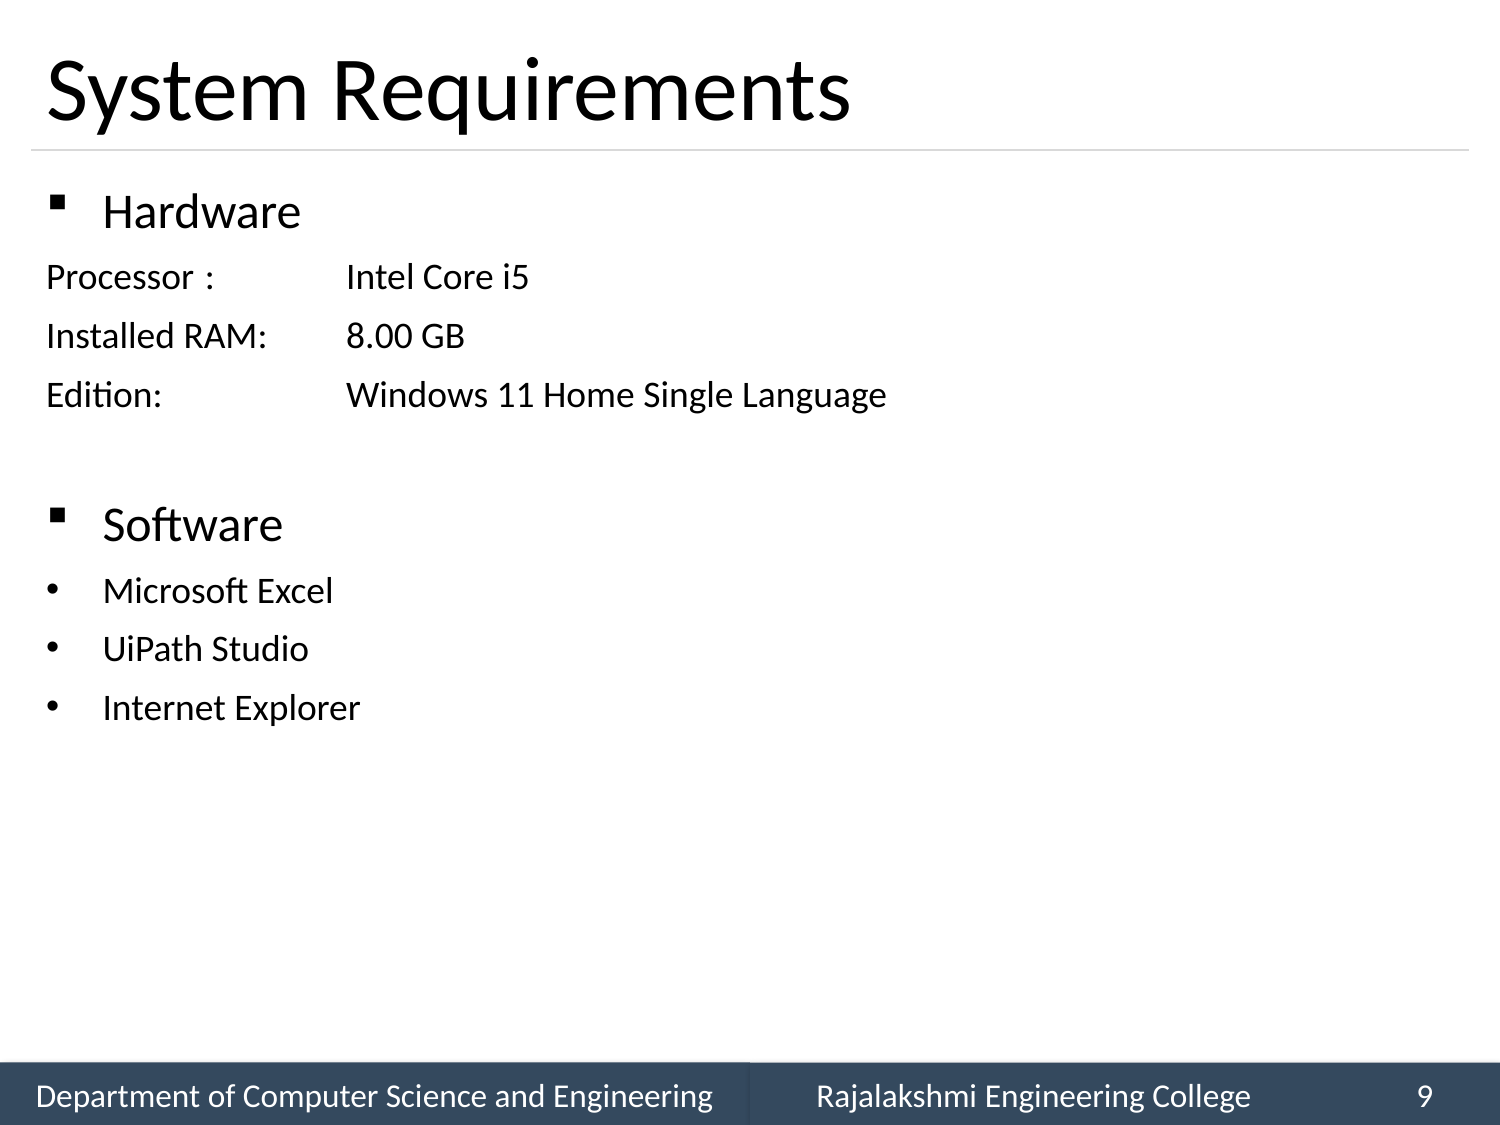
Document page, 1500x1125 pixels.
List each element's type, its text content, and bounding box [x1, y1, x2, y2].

title System Requirements [31, 17, 1469, 150]
list Hardware Processor : Intel Core i5 Installed RAM: 8.00 GB Edition: Windows 11 Home Single Language Software Microsoft Excel UiPath Studio Internet Explorer [31, 162, 1469, 1038]
